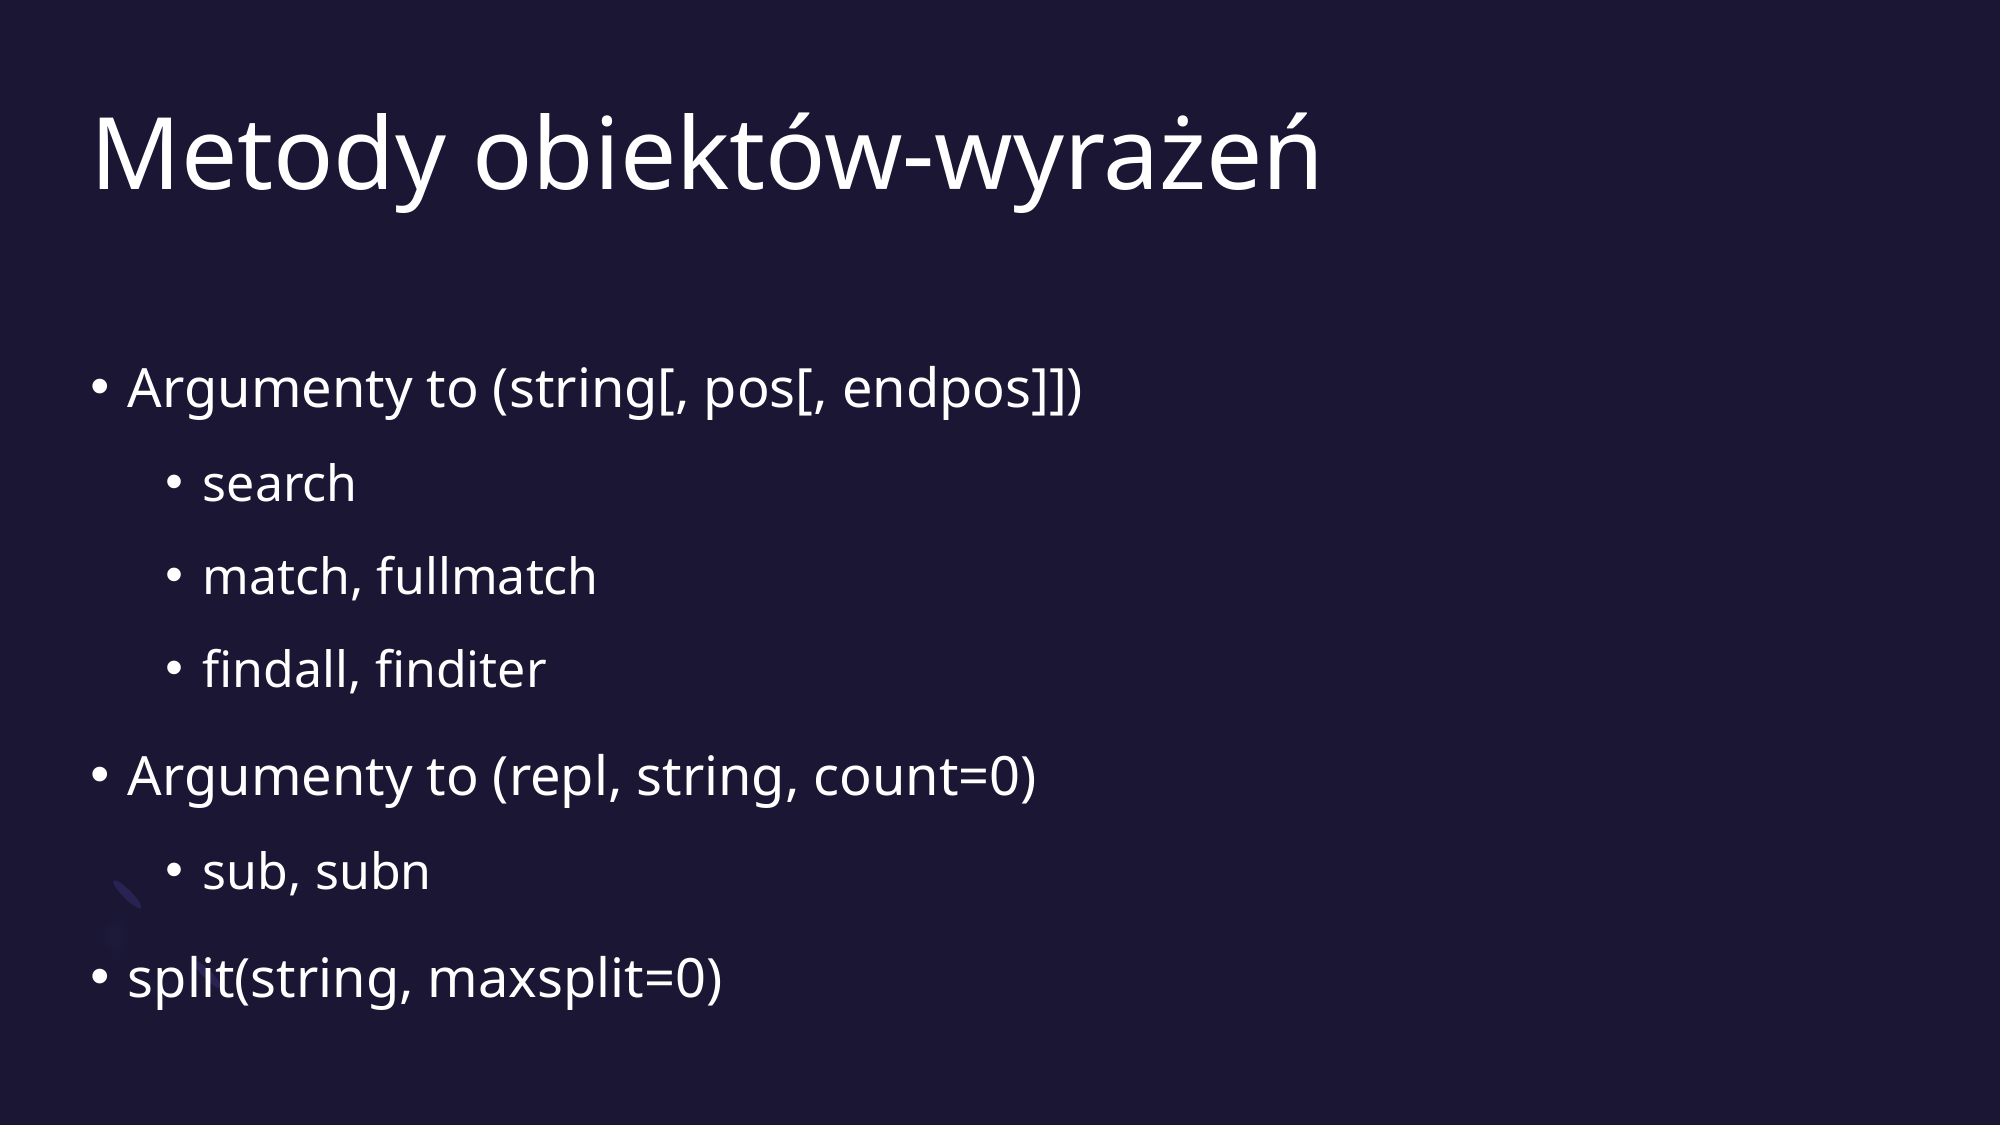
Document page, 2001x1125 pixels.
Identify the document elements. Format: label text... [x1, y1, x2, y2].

list Argumenty to (string[, pos[, endpos]]) search match, fullmatch findall, finditer Argumenty to (repl, string, count=0) sub, subn split(string, maxsplit=0) [90, 346, 1910, 1125]
title Metody obiektów-wyrażeń [90, 90, 1910, 309]
